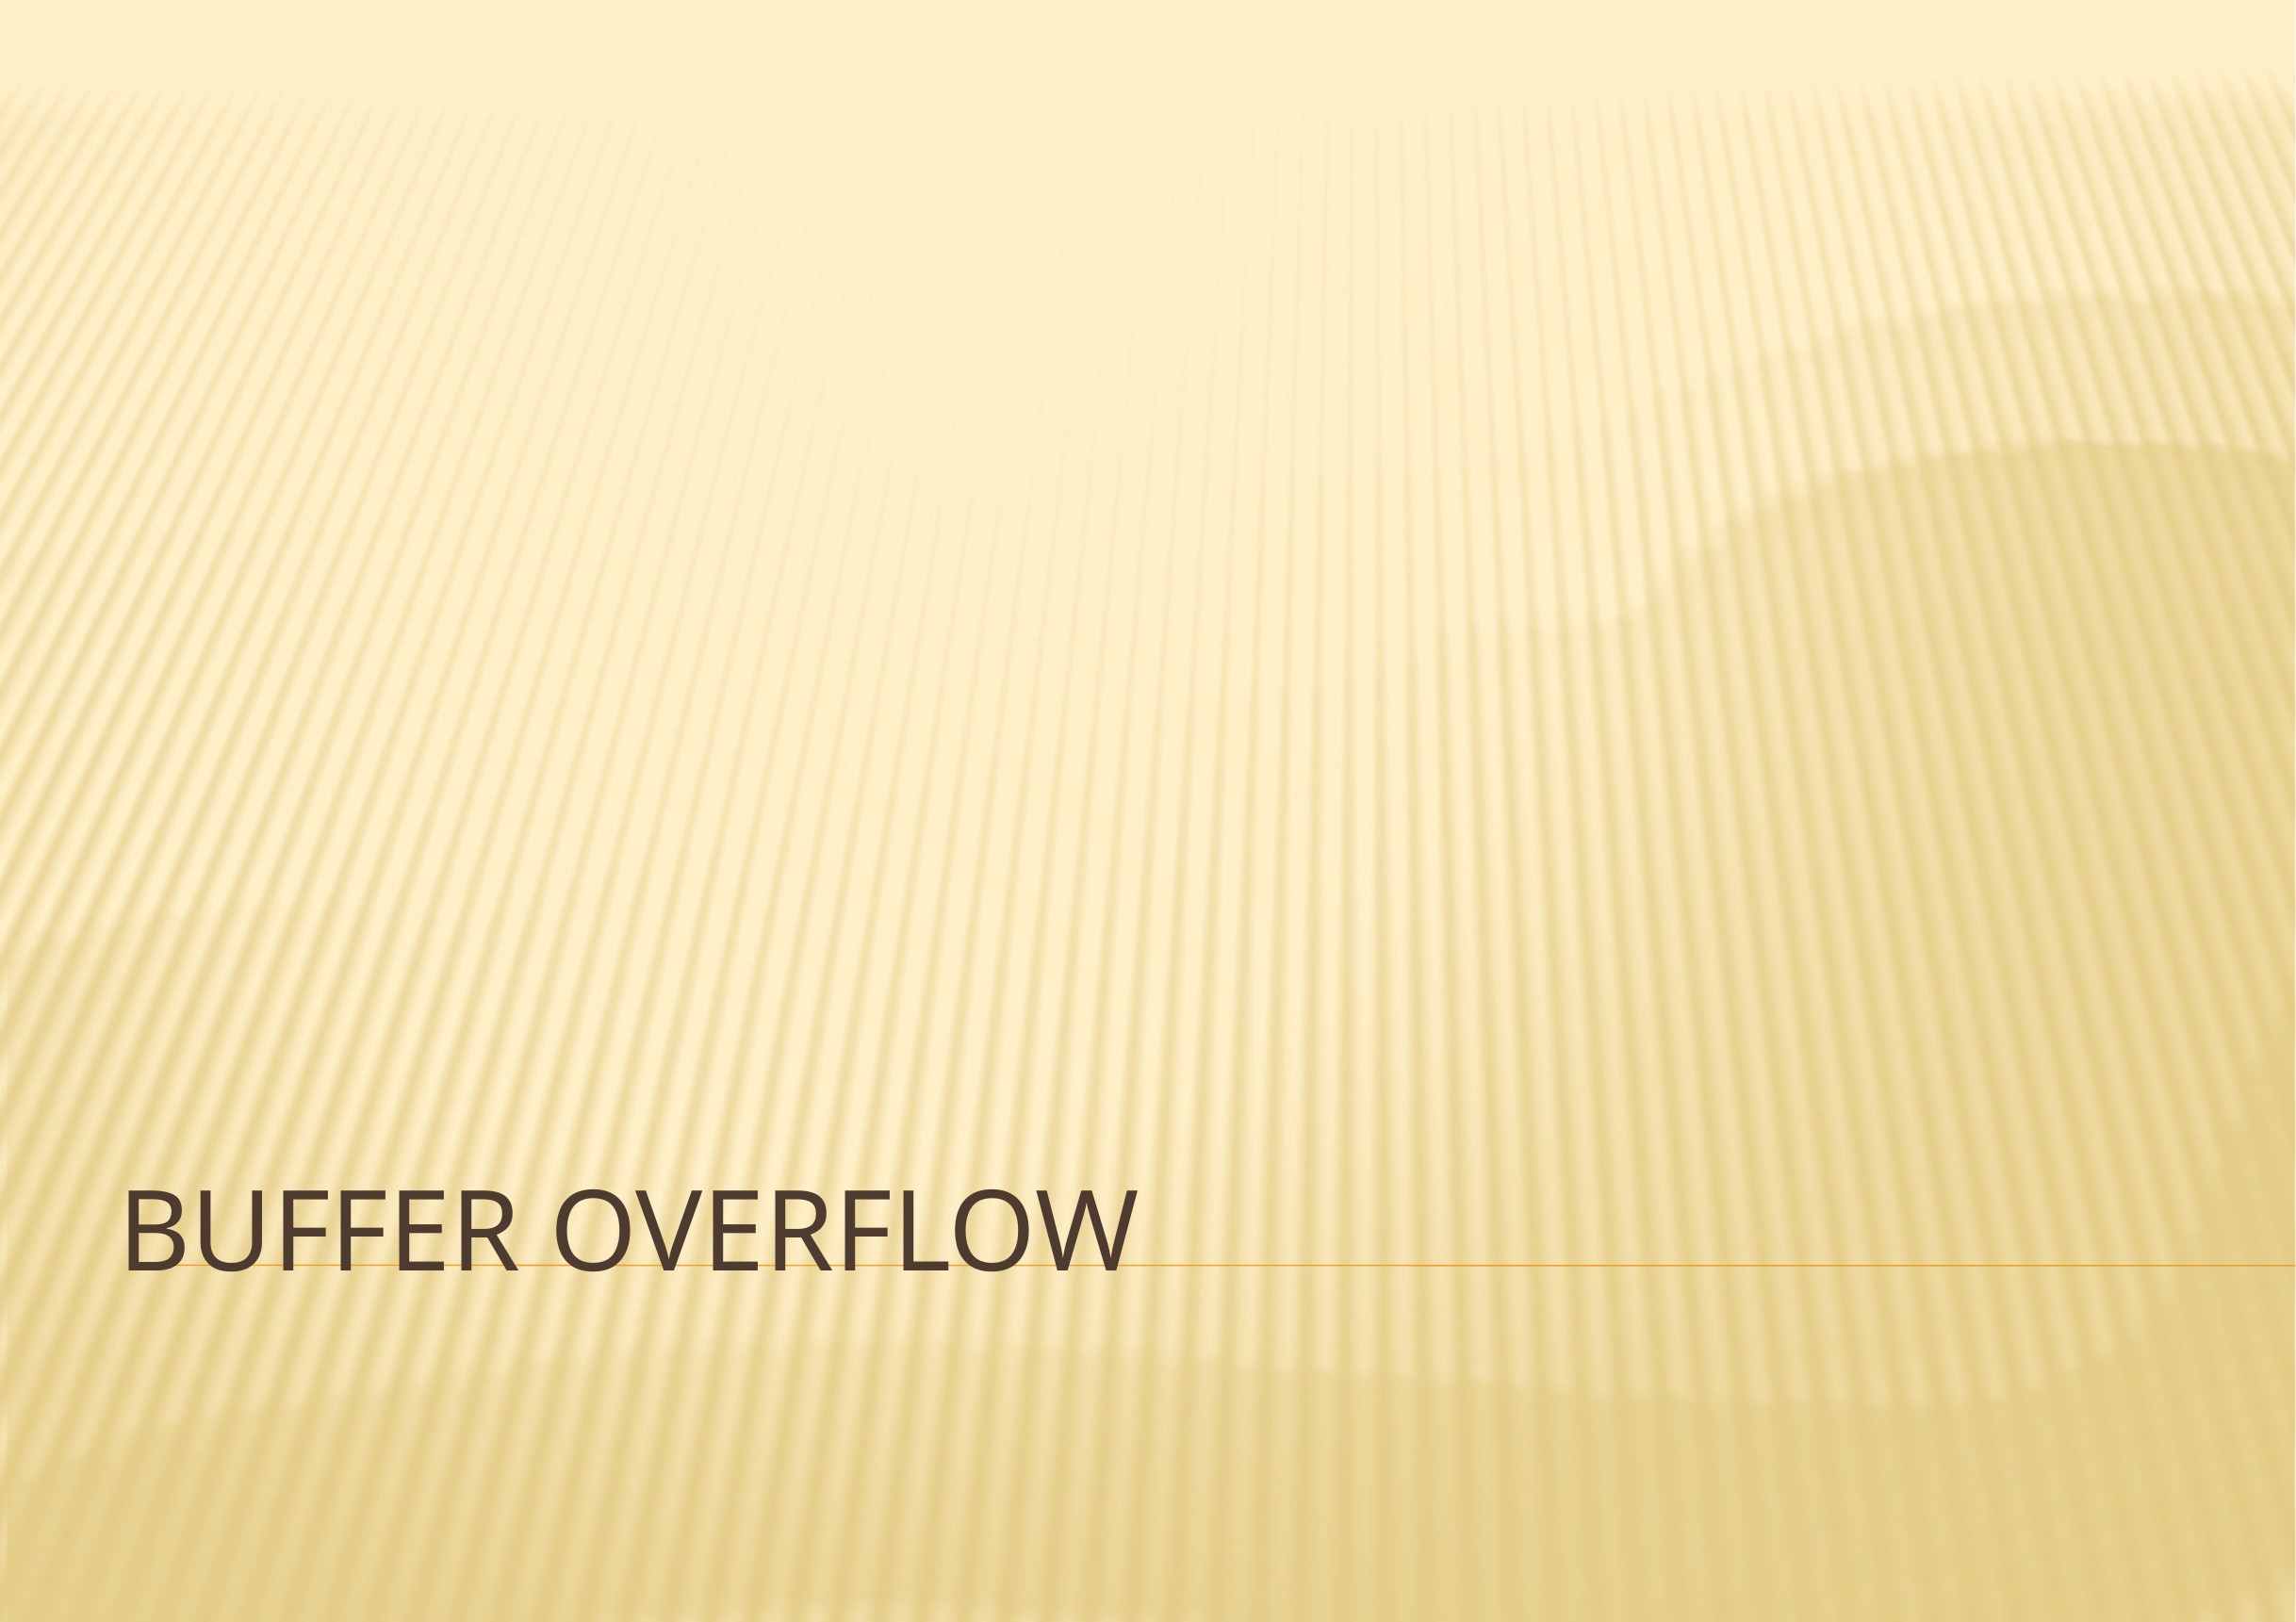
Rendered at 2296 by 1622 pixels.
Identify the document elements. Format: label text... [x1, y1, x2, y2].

title Buffer overflow [95, 1147, 2220, 1437]
